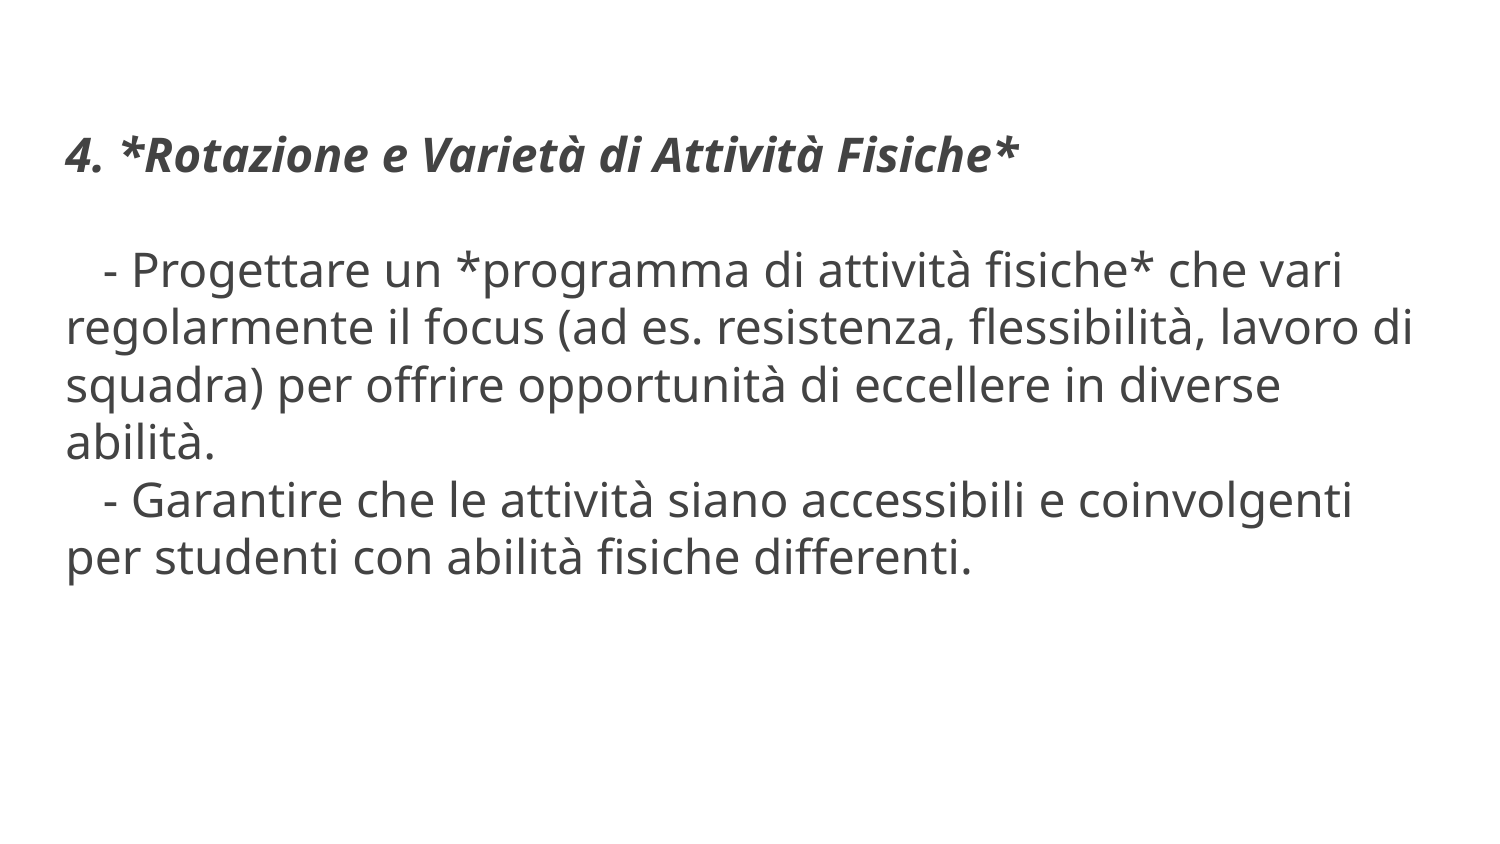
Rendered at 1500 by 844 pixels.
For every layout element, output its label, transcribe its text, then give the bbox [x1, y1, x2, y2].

text_box 4. *Rotazione e Varietà di Attività Fisiche* - Progettare un *programma di attività fisiche* che vari regolarmente il focus (ad es. resistenza, flessibilità, lavoro di squadra) per offrire opportunità di eccellere in diverse abilità. - Garantire che le attività siano accessibili e coinvolgenti per studenti con abilità fisiche differenti. [50, 109, 1450, 644]
